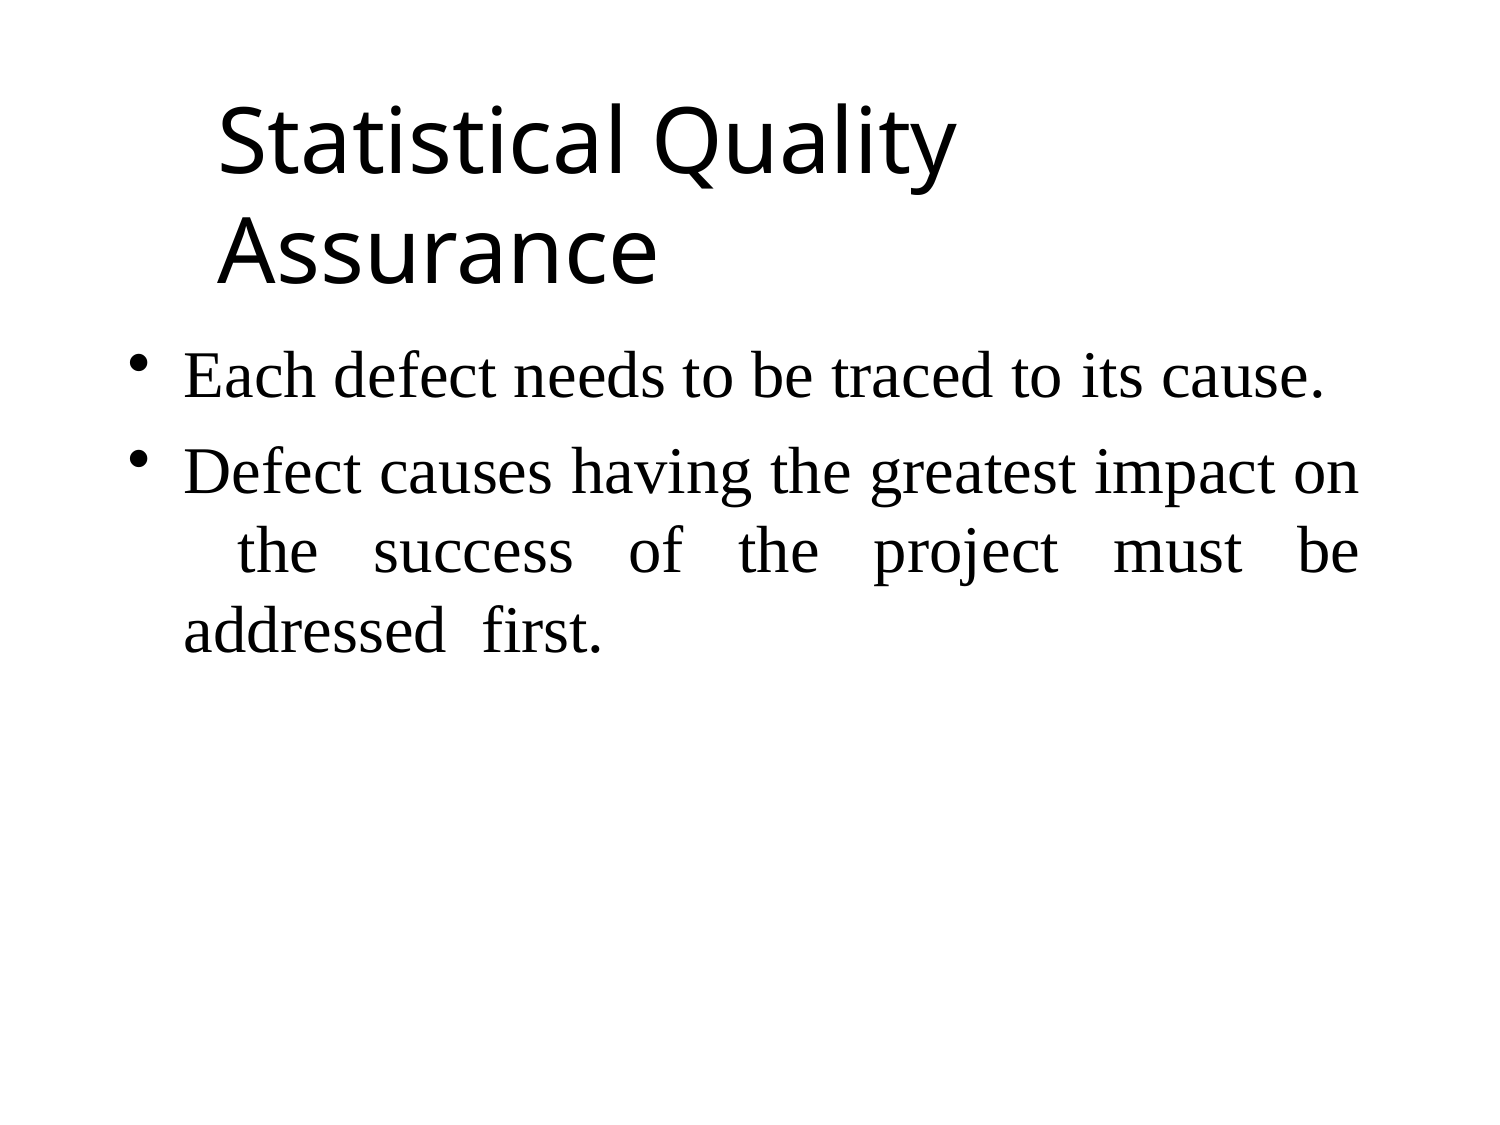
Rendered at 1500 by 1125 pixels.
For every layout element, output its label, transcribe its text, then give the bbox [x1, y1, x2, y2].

title Statistical Quality Assurance [215, 79, 1284, 302]
text_box Each defect needs to be traced to its cause. Defect causes having the greatest impact on the success of the project must be addressed first. [125, 312, 1364, 667]
